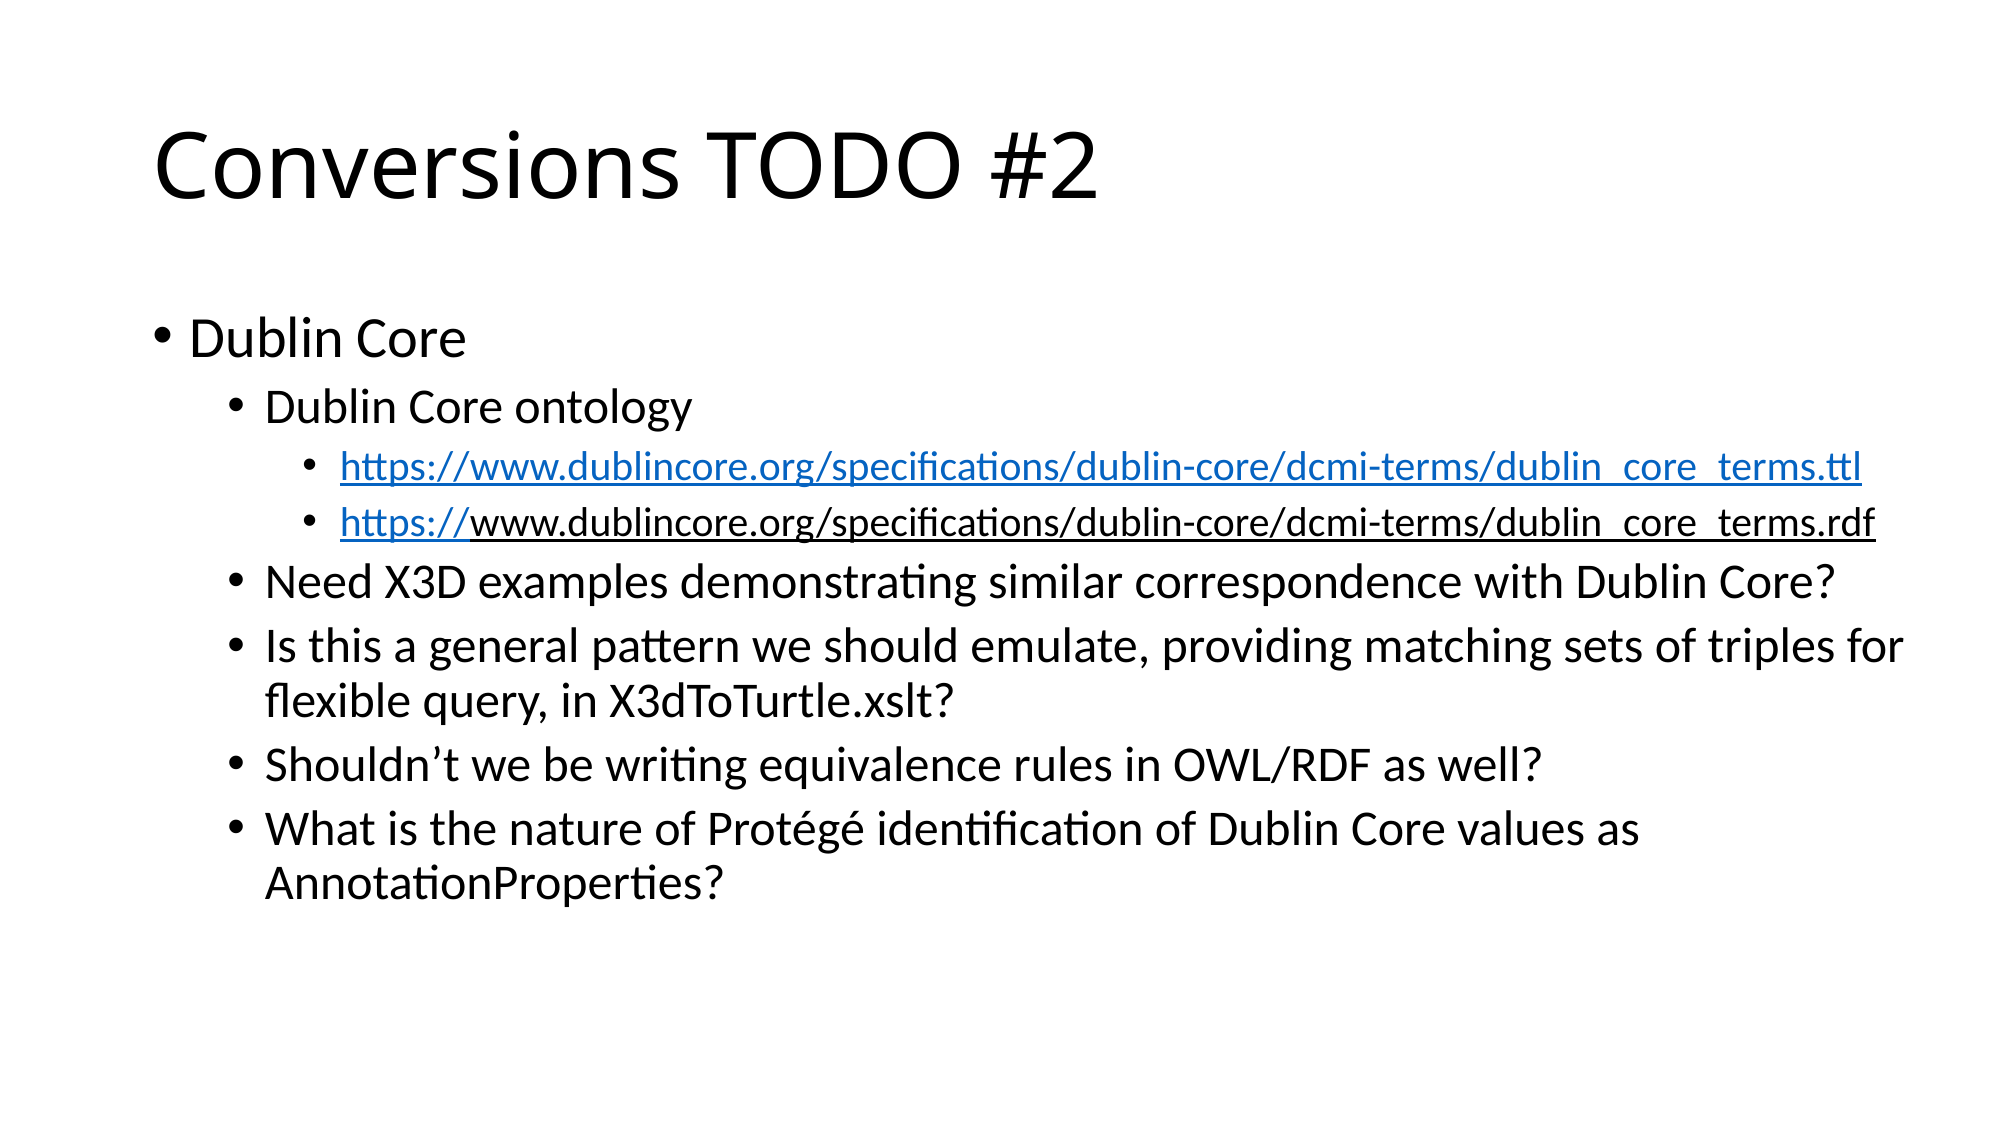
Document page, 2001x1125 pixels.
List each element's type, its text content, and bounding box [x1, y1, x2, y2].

list Dublin Core Dublin Core ontology https://www.dublincore.org/specifications/dublin-core/dcmi-terms/dublin_core_terms.ttl https://www.dublincore.org/specifications/dublin-core/dcmi-terms/dublin_core_terms.rdf Need X3D examples demonstrating similar correspondence with Dublin Core? Is this a general pattern we should emulate, providing matching sets of triples for flexible query, in X3dToTurtle.xslt? Shouldn’t we be writing equivalence rules in OWL/RDF as well? What is the nature of Protégé identification of Dublin Core values as AnnotationProperties? [137, 299, 1947, 1109]
title Conversions TODO #2 [137, 59, 1863, 278]
